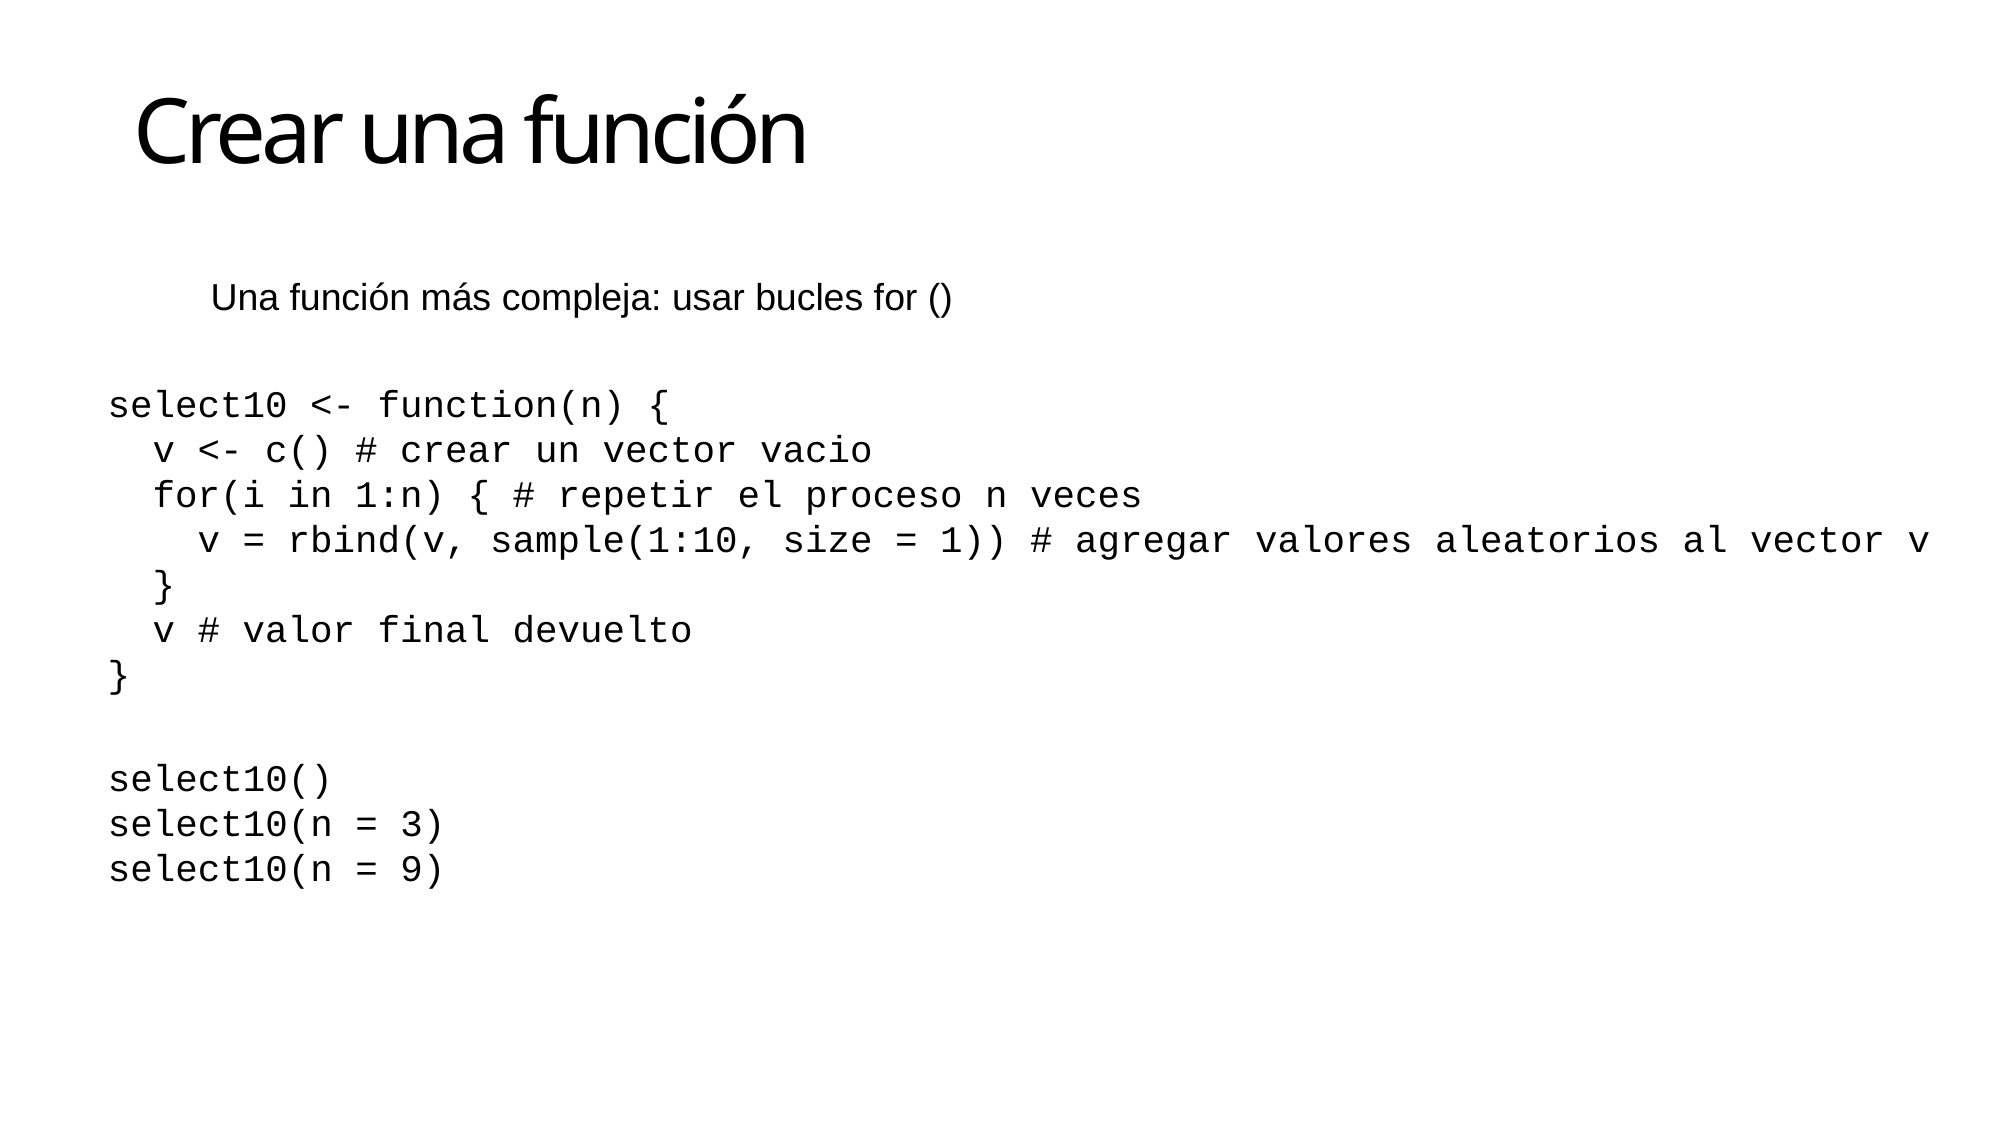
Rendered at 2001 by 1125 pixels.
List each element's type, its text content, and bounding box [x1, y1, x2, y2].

text_box select10() select10(n = 3) select10(n = 9) [93, 746, 1093, 897]
text_box select10 <- function(n) { v <- c() # crear un vector vacio for(i in 1:n) { # repetir el proceso n veces v = rbind(v, sample(1:10, size = 1)) # agregar valores aleatorios al vector v } v # valor final devuelto } [93, 373, 1963, 703]
text_box Crear una función [131, 69, 1184, 181]
text_box Una función más compleja: usar bucles for () [195, 265, 1196, 326]
